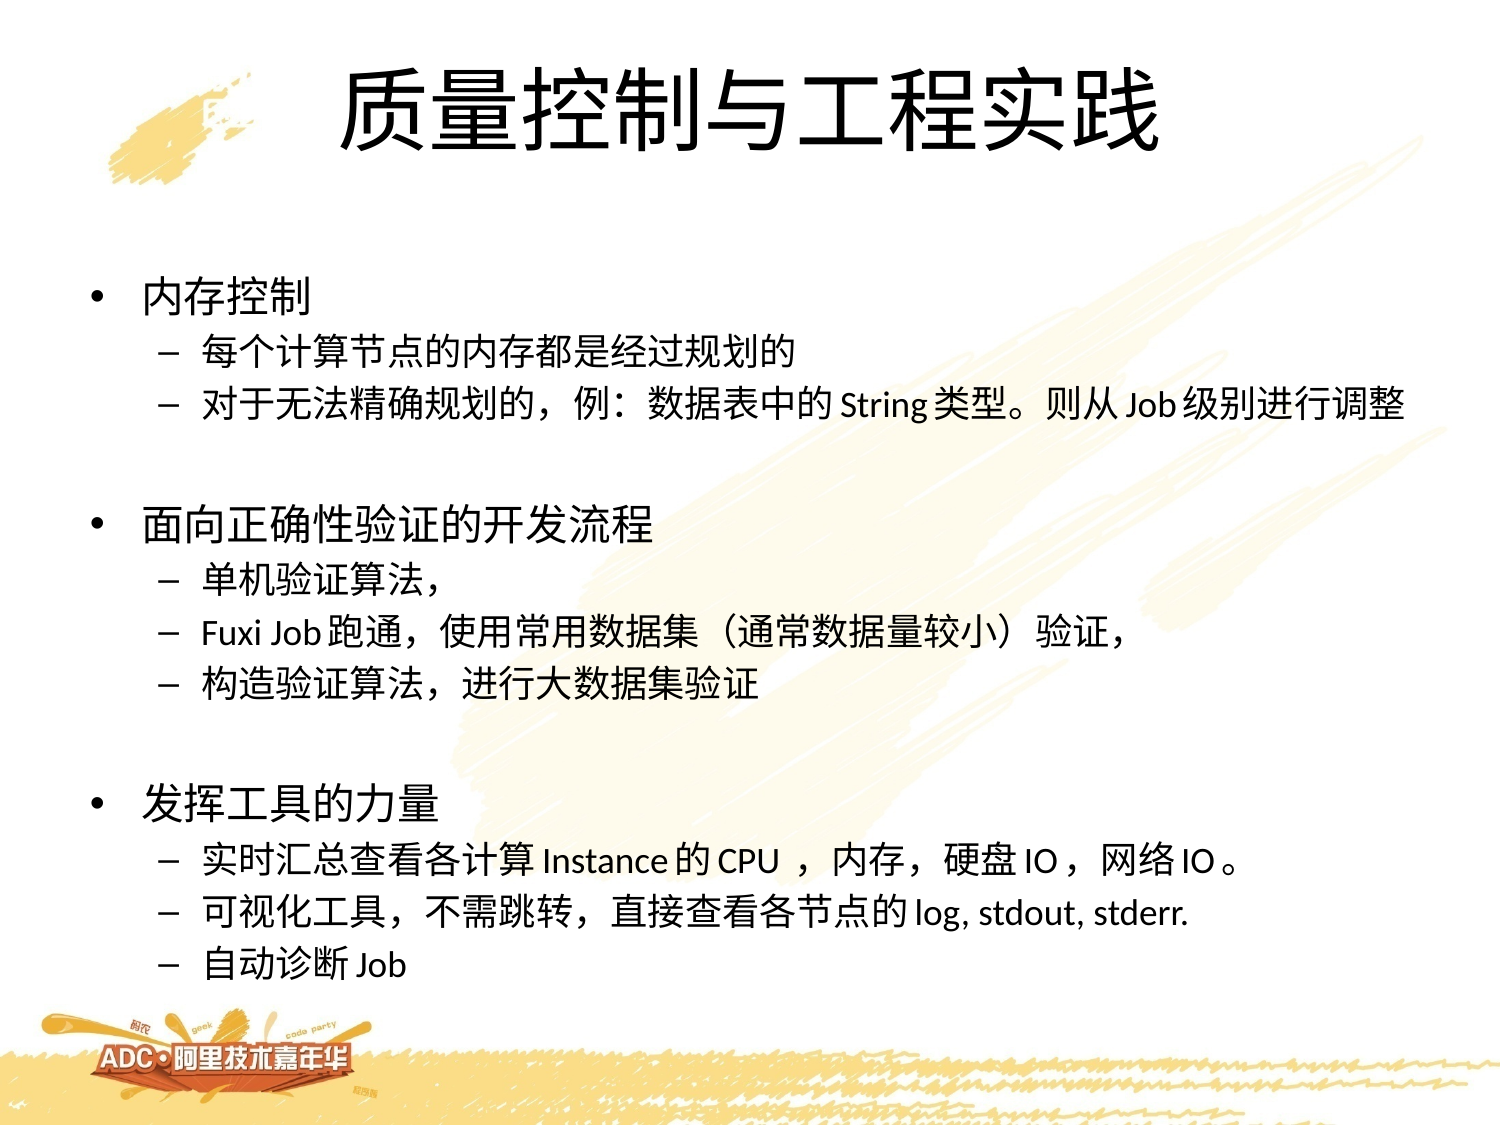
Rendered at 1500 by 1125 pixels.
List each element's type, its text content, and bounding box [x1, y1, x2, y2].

list 内存控制 每个计算节点的内存都是经过规划的 对于无法精确规划的，例：数据表中的String类型。则从Job级别进行调整 面向正确性验证的开发流程 单机验证算法， Fuxi Job跑通，使用常用数据集（通常数据量较小）验证， 构造验证算法，进行大数据集验证 发挥工具的力量 实时汇总查看各计算Instance的CPU ，内存，硬盘IO，网络IO。 可视化工具，不需跳转，直接查看各节点的log, stdout, stderr. 自动诊断Job [75, 262, 1425, 1005]
picture [0, 0, 1500, 1125]
title 质量控制与工程实践 [75, 45, 1425, 233]
